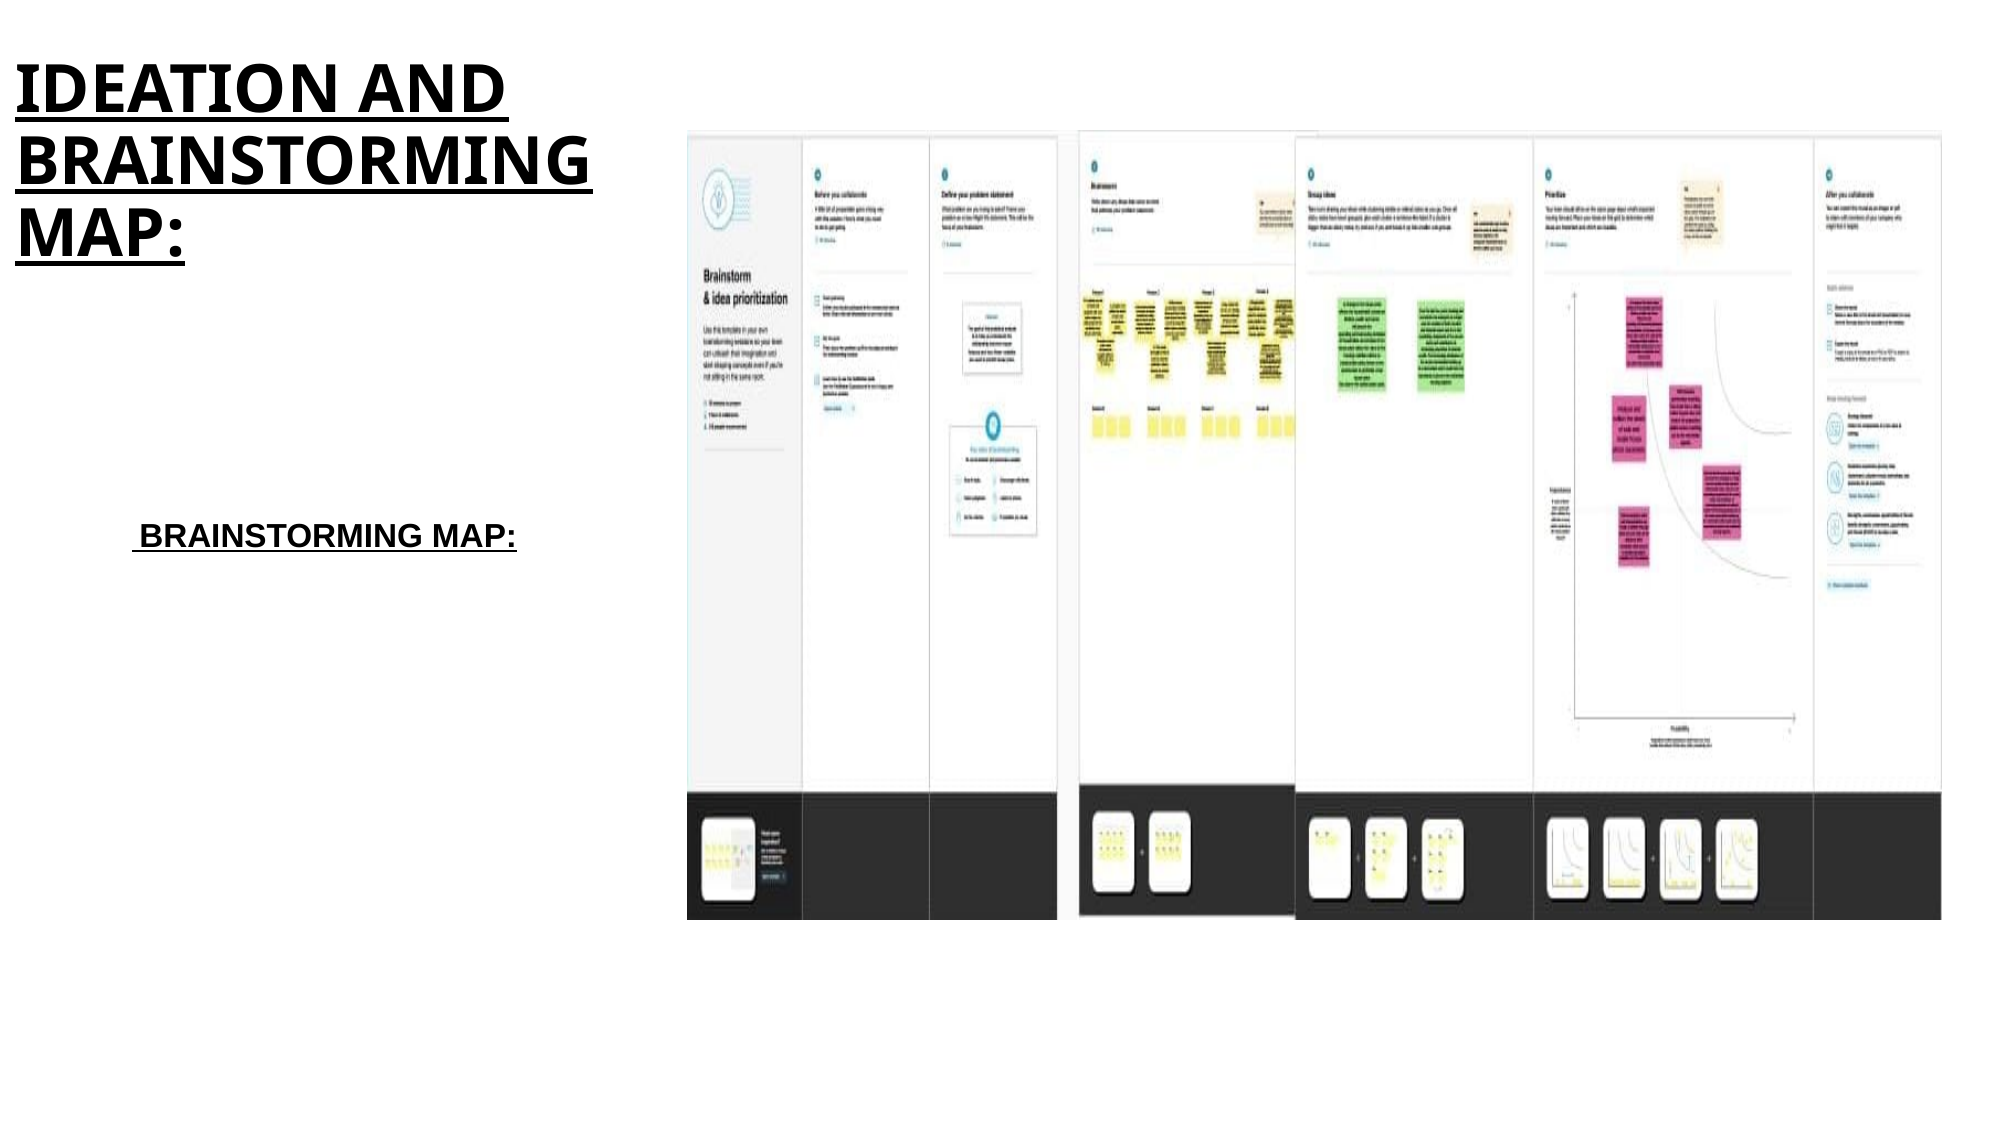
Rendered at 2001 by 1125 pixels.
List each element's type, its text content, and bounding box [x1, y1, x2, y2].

list BRAINSTORMING MAP: [0, 393, 650, 963]
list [687, 130, 1942, 920]
title IDEATION AND BRAINSTORMING MAP: [0, 151, 687, 393]
